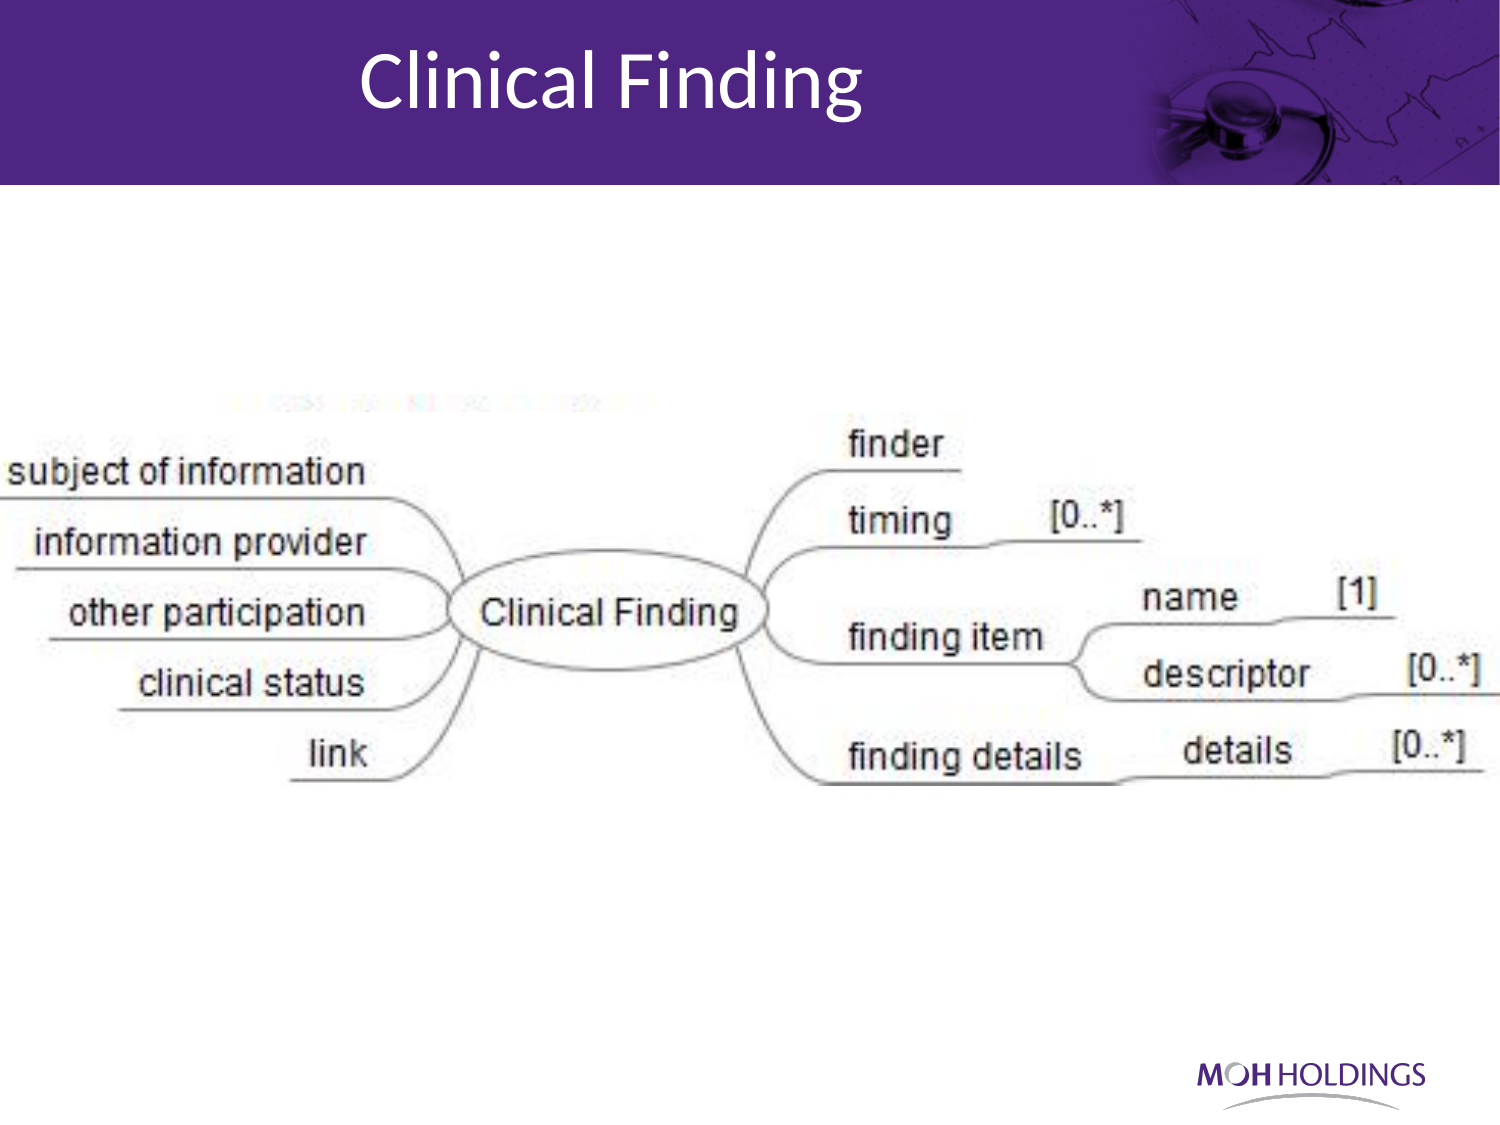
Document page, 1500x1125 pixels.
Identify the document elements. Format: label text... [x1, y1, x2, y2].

picture [0, 0, 1500, 185]
picture [0, 393, 1500, 786]
picture [1197, 1062, 1425, 1110]
text_box Clinical Finding [48, 0, 1175, 170]
